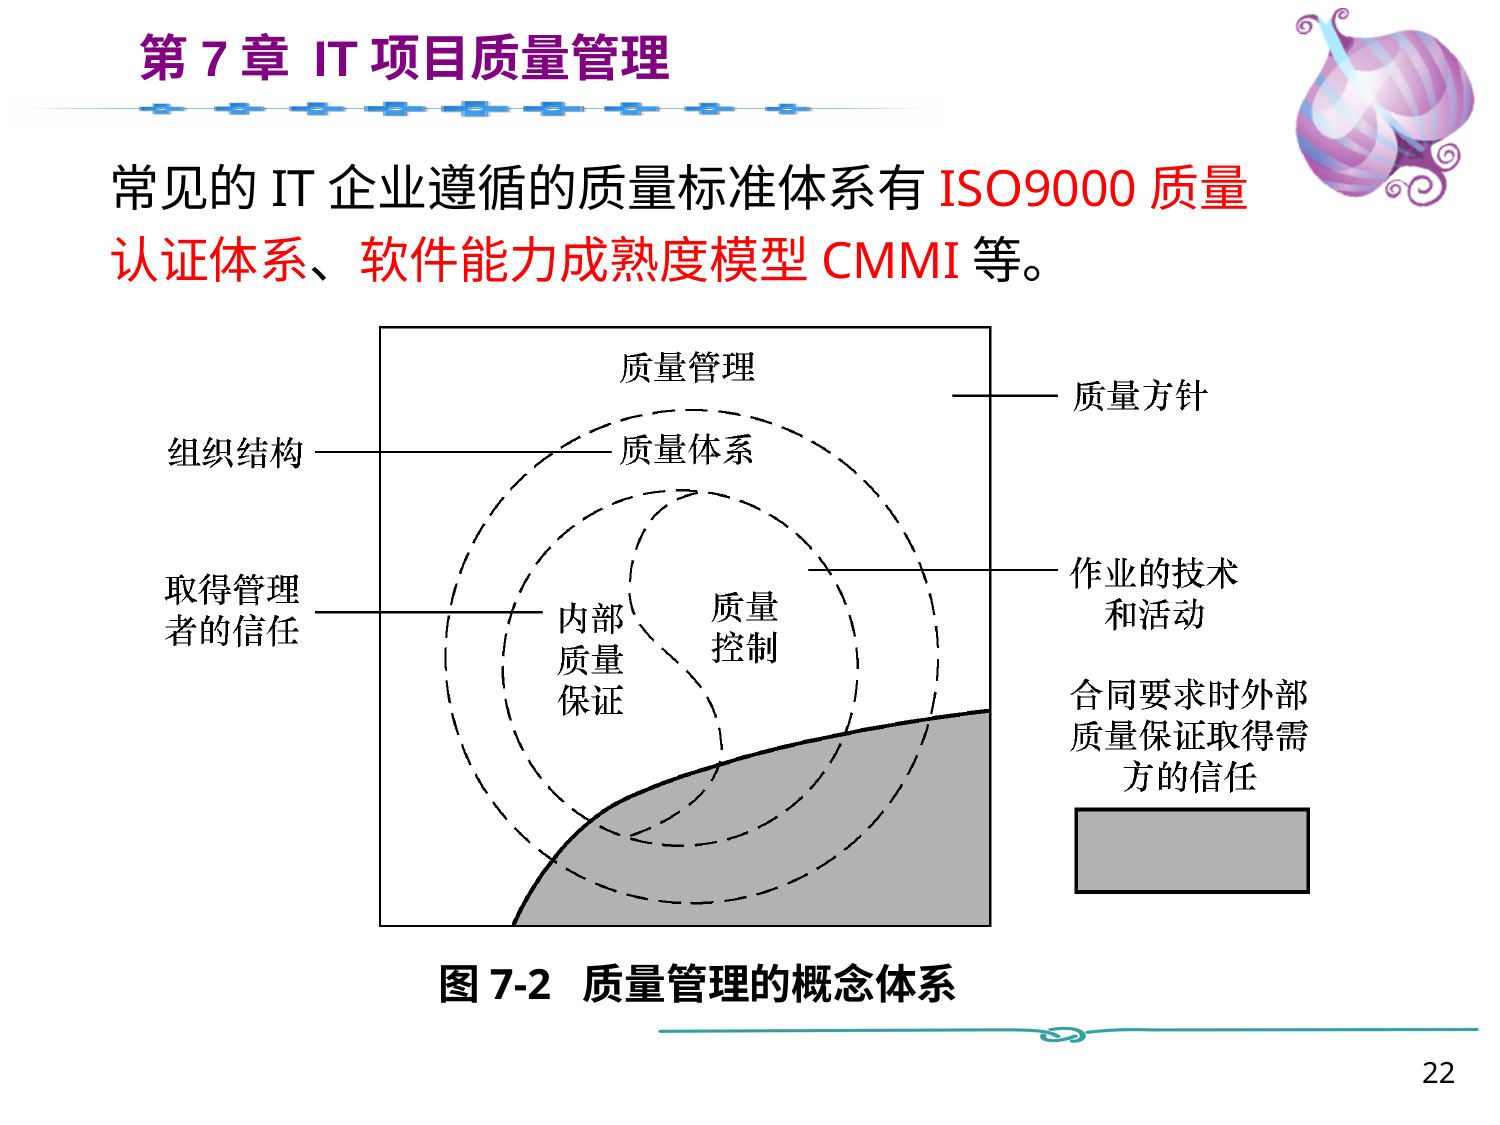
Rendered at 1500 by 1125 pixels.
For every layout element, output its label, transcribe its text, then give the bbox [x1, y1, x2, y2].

text_box 图7-2 质量管理的概念体系 [423, 950, 974, 1015]
picture [1280, 8, 1481, 208]
slide_number 22 [1340, 1046, 1471, 1118]
picture [655, 1021, 1481, 1047]
picture [5, 90, 944, 126]
picture [163, 325, 1310, 927]
text_box 常见的IT企业遵循的质量标准体系有ISO9000质量认证体系、软件能力成熟度模型CMMI等。 [88, 137, 1310, 296]
